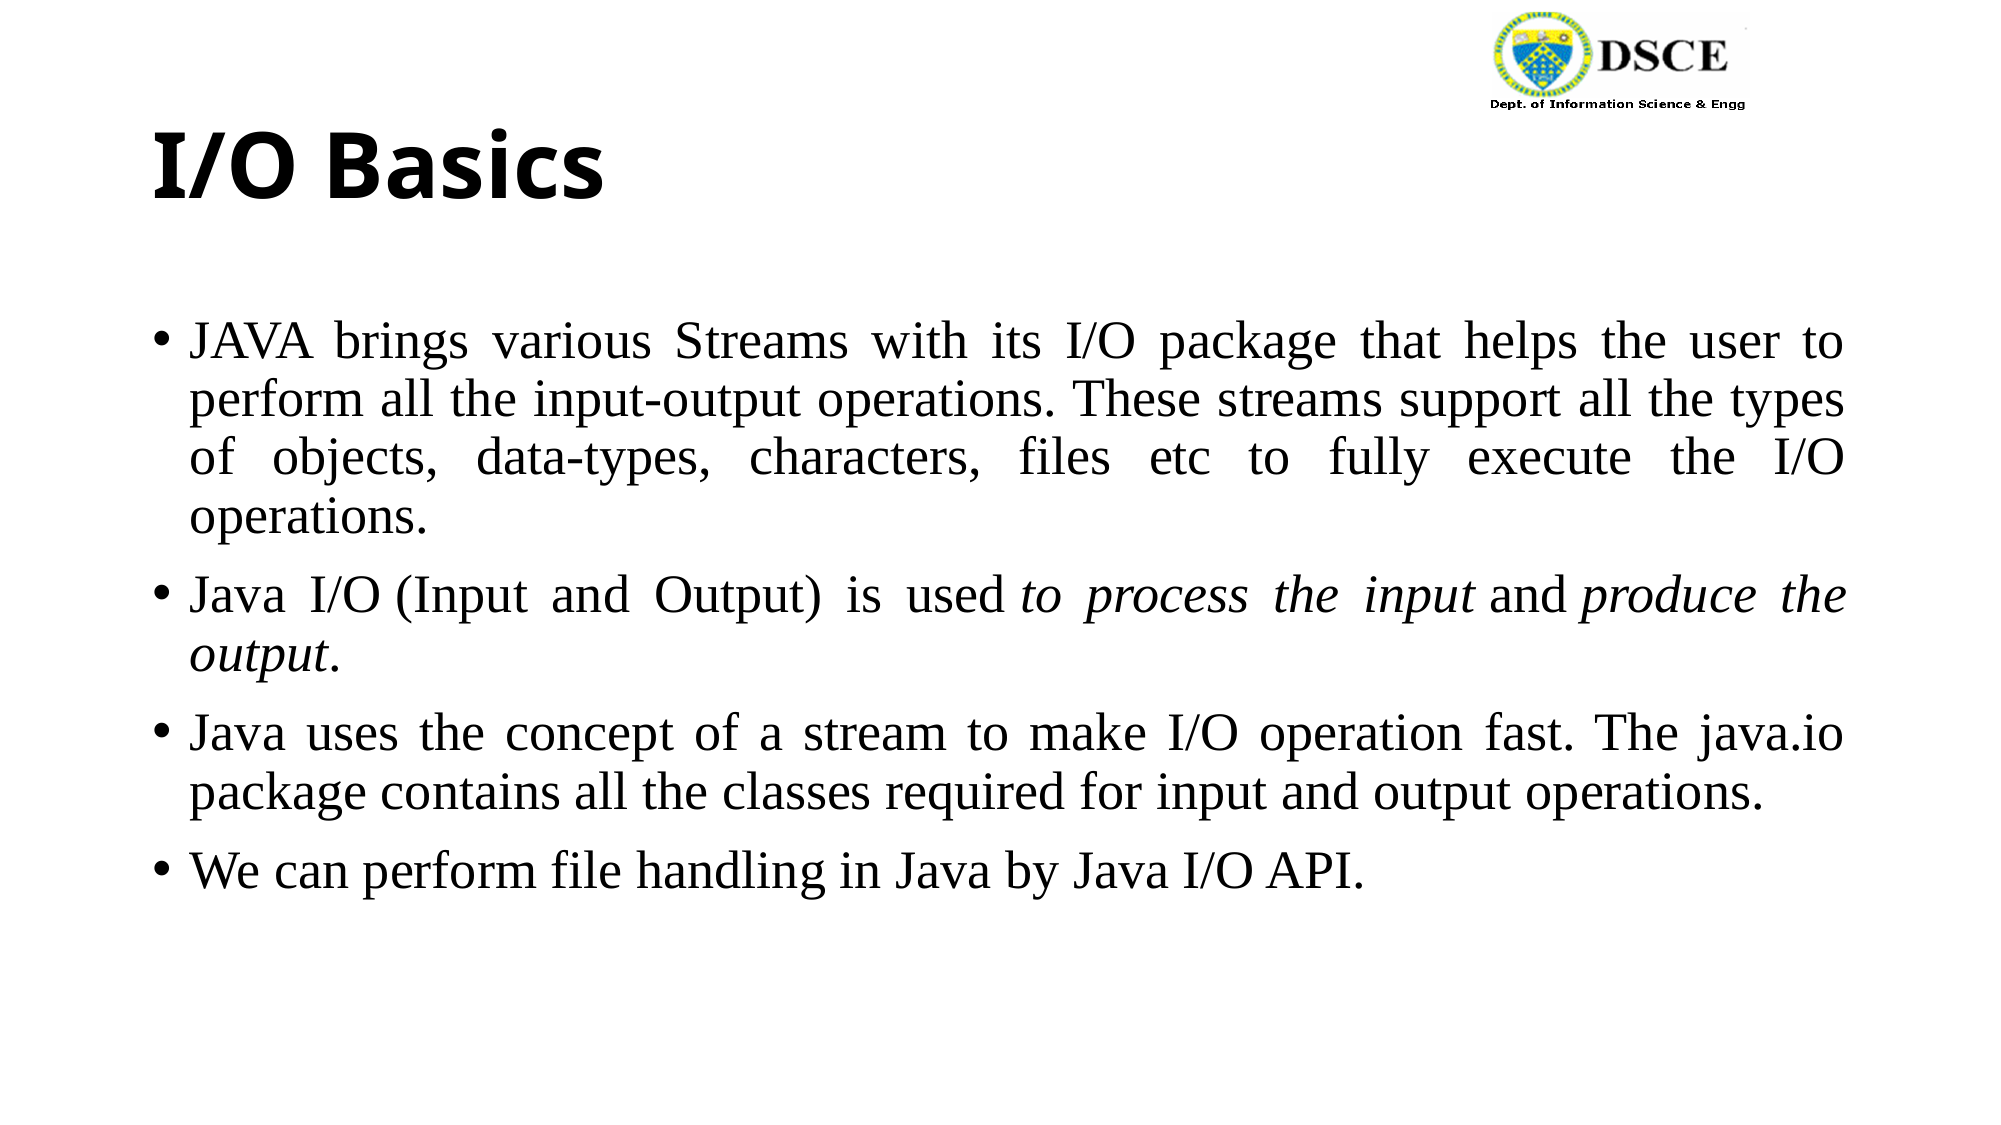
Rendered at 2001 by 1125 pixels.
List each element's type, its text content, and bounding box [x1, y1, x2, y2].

picture [1487, 9, 1750, 113]
list JAVA brings various Streams with its I/O package that helps the user to perform all the input-output operations. These streams support all the types of objects, data-types, characters, files etc to fully execute the I/O operations. Java I/O (Input and Output) is used to process the input and produce the output. Java uses the concept of a stream to make I/O operation fast. The java.io package contains all the classes required for input and output operations. We can perform file handling in Java by Java I/O API. [137, 217, 1863, 1014]
title I/O Basics [137, 59, 1863, 217]
